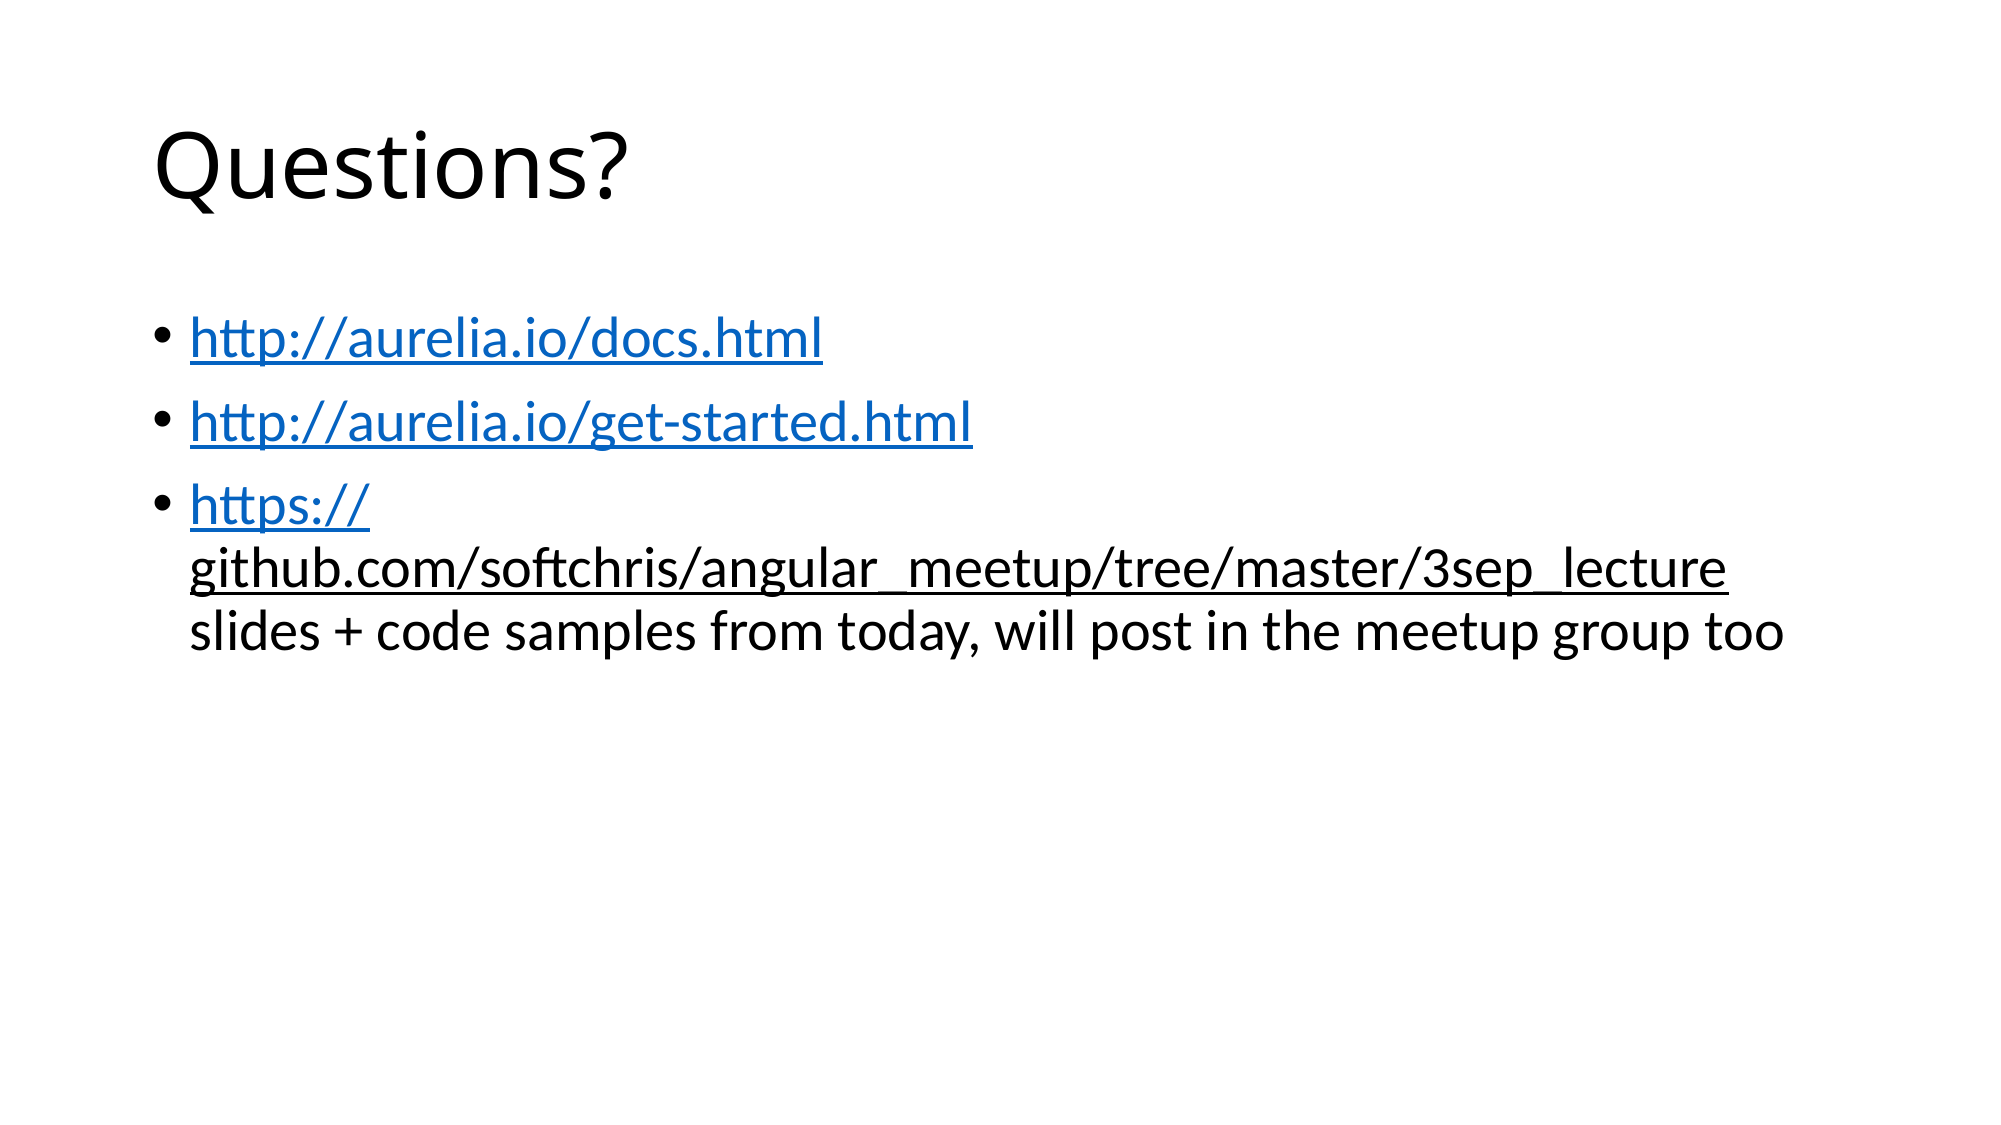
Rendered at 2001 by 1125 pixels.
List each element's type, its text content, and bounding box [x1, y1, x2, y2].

list http://aurelia.io/docs.html http://aurelia.io/get-started.html https://github.com/softchris/angular_meetup/tree/master/3sep_lecture slides + code samples from today, will post in the meetup group too [137, 299, 1863, 1014]
title Questions? [137, 59, 1863, 278]
